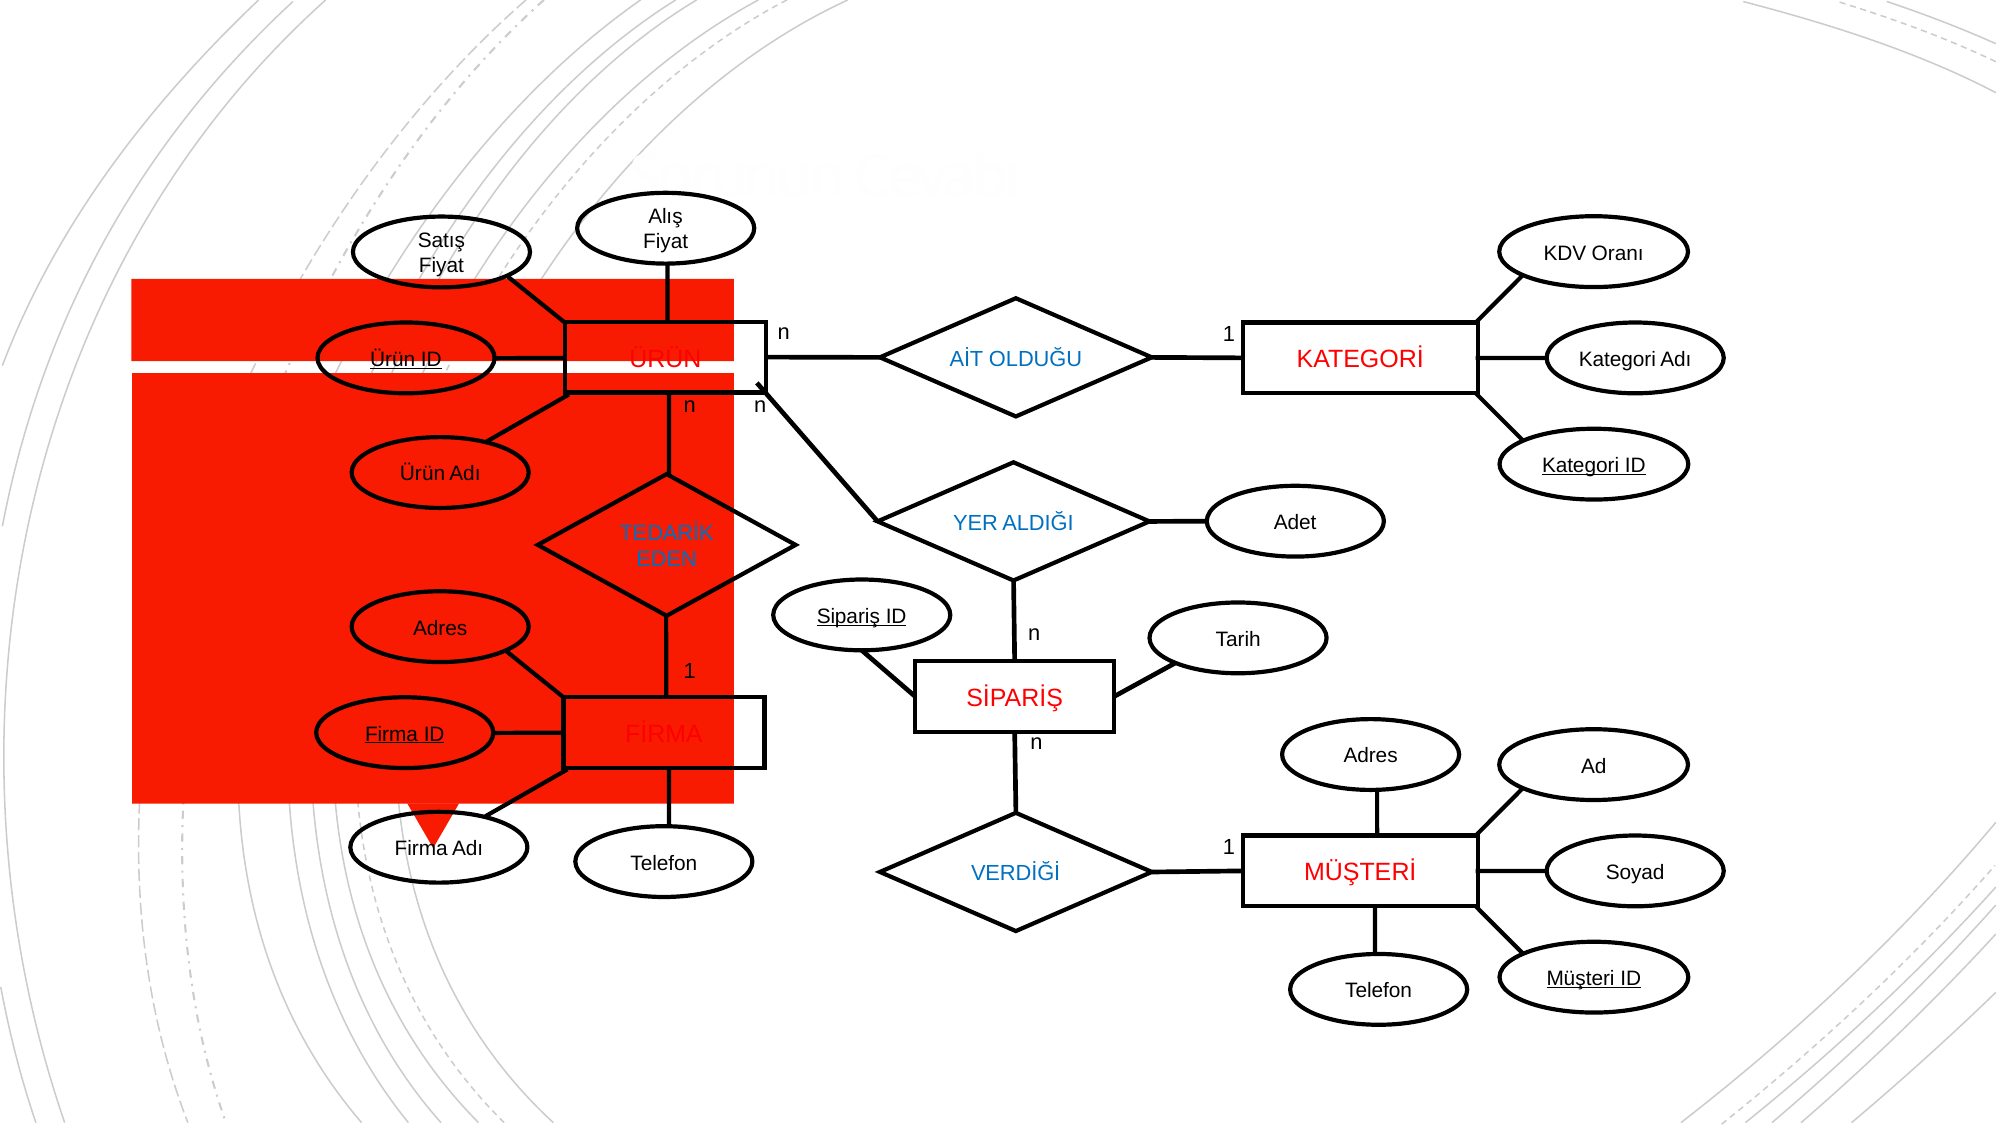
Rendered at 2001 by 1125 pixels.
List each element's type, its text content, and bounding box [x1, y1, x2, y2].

text_box 1 [669, 649, 705, 691]
title Sorunun Cevabı [120, 70, 1531, 287]
text_box Firma ID [316, 697, 494, 769]
text_box Ürün Adı [351, 437, 529, 508]
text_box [1127, 648, 1162, 711]
text_box Soyad [1546, 835, 1724, 907]
text_box Kategori ID [1499, 428, 1689, 500]
text_box KATEGORİ [1243, 322, 1478, 394]
text_box n [1015, 720, 1051, 762]
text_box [861, 650, 916, 697]
text_box Adres [1282, 719, 1460, 790]
text_box Sipariş ID [773, 579, 951, 651]
text_box VERDİĞİ [879, 813, 1151, 932]
text_box Ad [1499, 729, 1689, 801]
text_box n [669, 382, 705, 424]
text_box 1 [1208, 312, 1244, 354]
text_box KDV Oranı [1499, 216, 1689, 288]
text_box n [762, 309, 798, 351]
text_box Telefon [1290, 953, 1468, 1025]
text_box TEDARİK EDEN [537, 474, 796, 616]
text_box n [739, 382, 775, 424]
text_box YER ALDIĞI [878, 462, 1149, 580]
text_box ÜRÜN [564, 321, 766, 393]
text_box Adet [1207, 485, 1384, 557]
text_box Adres [351, 591, 529, 663]
text_box n [1013, 610, 1049, 619]
text_box Ürün ID [317, 322, 495, 394]
text_box 1 [1208, 825, 1244, 867]
text_box Alış Fiyat [577, 192, 755, 264]
text_box Firma Adı [350, 811, 528, 883]
text_box SİPARİŞ [915, 661, 1115, 732]
text_box n [1013, 622, 1049, 652]
text_box Kategori Adı [1546, 322, 1724, 394]
text_box MÜŞTERİ [1243, 835, 1478, 907]
text_box Telefon [575, 826, 753, 897]
text_box AİT OLDUĞU [881, 298, 1151, 417]
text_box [759, 391, 878, 522]
text_box Satış Fiyat [352, 216, 531, 288]
text_box Tarih [1149, 602, 1327, 674]
text_box FİRMA [563, 697, 765, 769]
text_box Müşteri ID [1499, 941, 1689, 1013]
